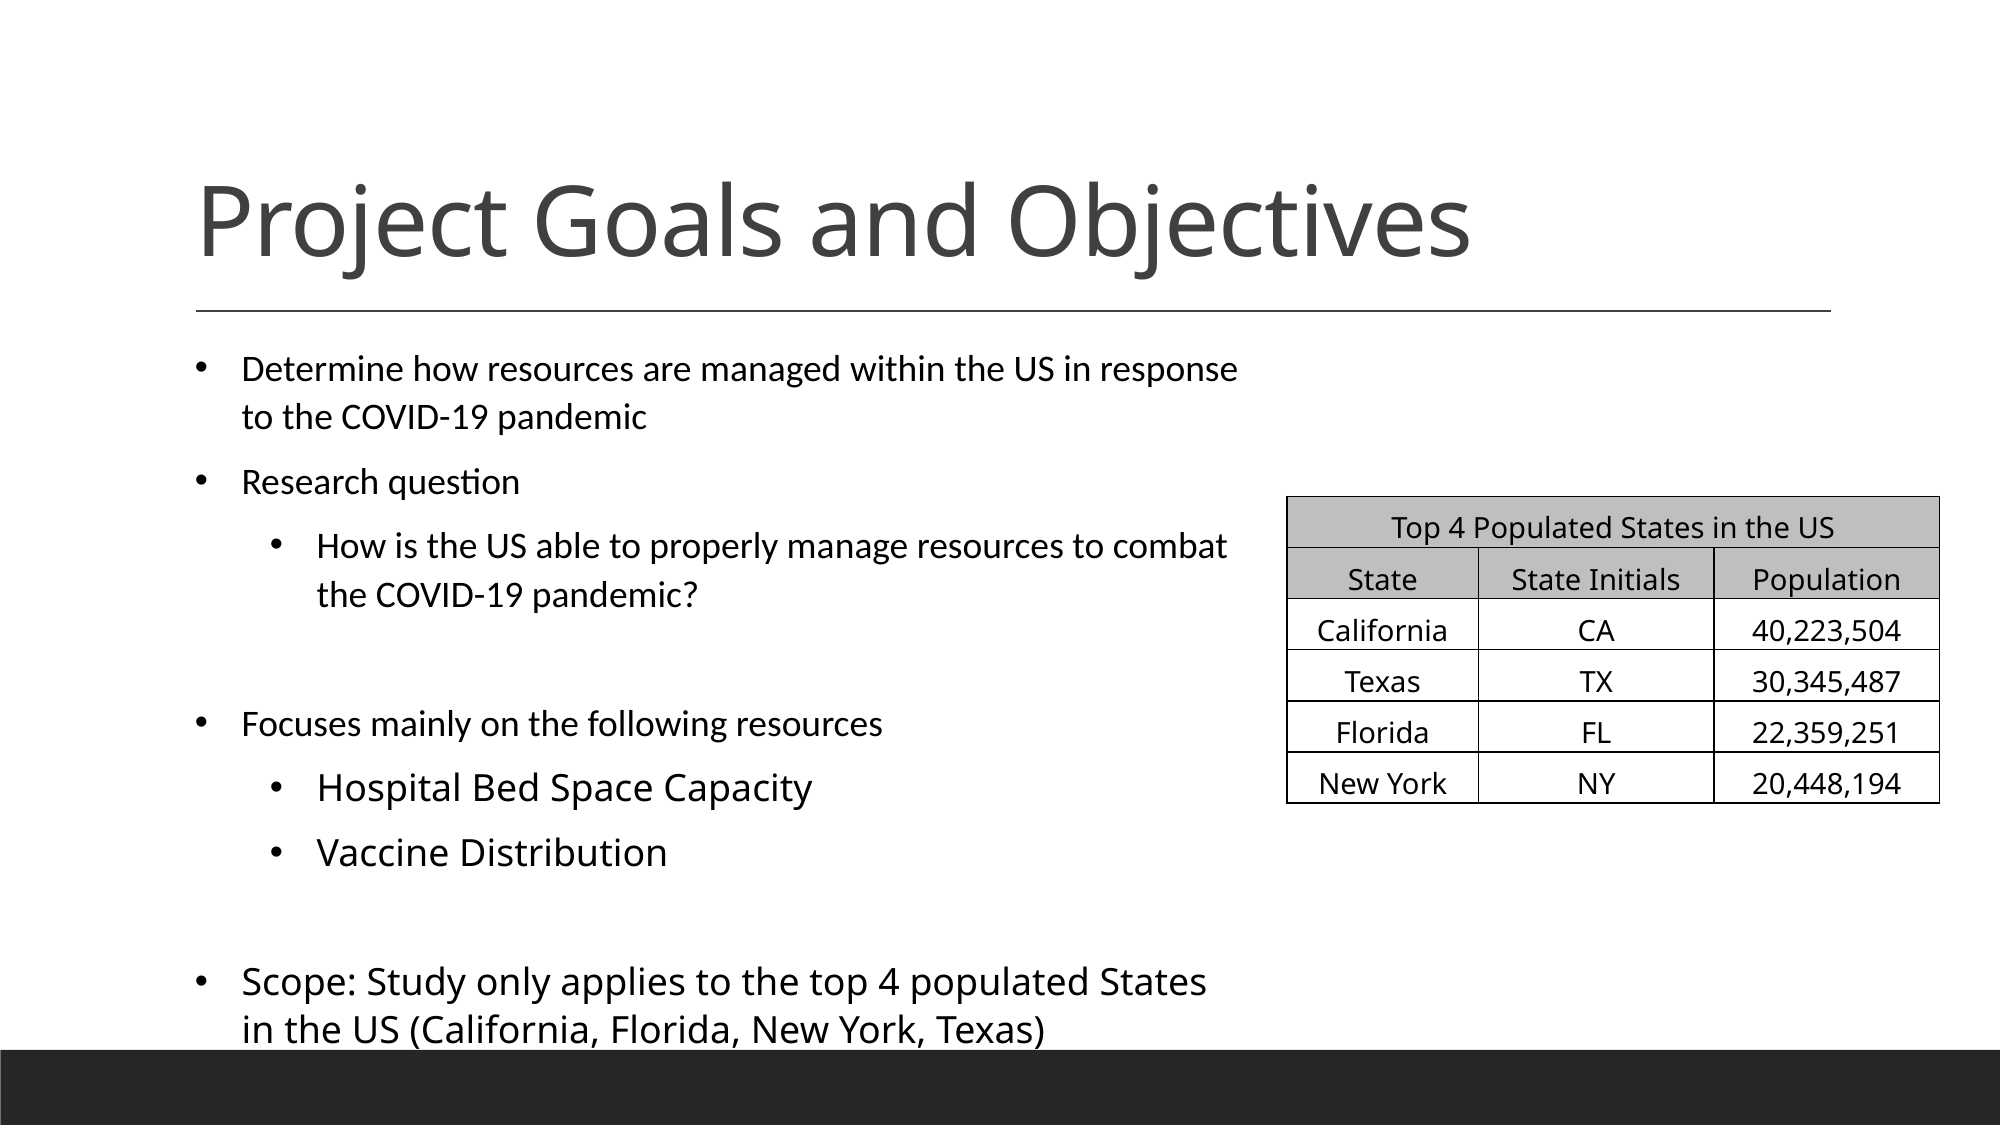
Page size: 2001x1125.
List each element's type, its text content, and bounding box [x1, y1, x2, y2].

table_cell Texas [1288, 650, 1478, 700]
title Project Goals and Objectives [180, 47, 1830, 285]
table_cell NY [1479, 753, 1713, 802]
text_box Determine how resources are managed within the US in response to the COVID-19 pandemic Research question How is the US able to properly manage resources to combat the COVID-19 pandemic? Focuses mainly on the following resources Hospital Bed Space Capacity Vaccine Distribution Scope: Study only applies to the top 4 populated States in the US (California, Florida, New York, Texas) [180, 333, 1260, 1059]
table_header Top 4 Populated States in the US [1288, 497, 1939, 547]
table_cell 20,448,194 [1715, 753, 1939, 802]
table_cell State Initials [1479, 548, 1713, 598]
table_cell California [1288, 599, 1478, 649]
table_cell Population [1715, 548, 1939, 598]
table_cell Florida [1288, 702, 1478, 751]
table_cell CA [1479, 599, 1713, 649]
table_cell 22,359,251 [1715, 702, 1939, 751]
table_cell FL [1479, 702, 1713, 751]
table_cell New York [1288, 753, 1478, 802]
table_cell 40,223,504 [1715, 599, 1939, 649]
table_cell TX [1479, 650, 1713, 700]
table_cell 30,345,487 [1715, 650, 1939, 700]
table_cell State [1288, 548, 1478, 598]
